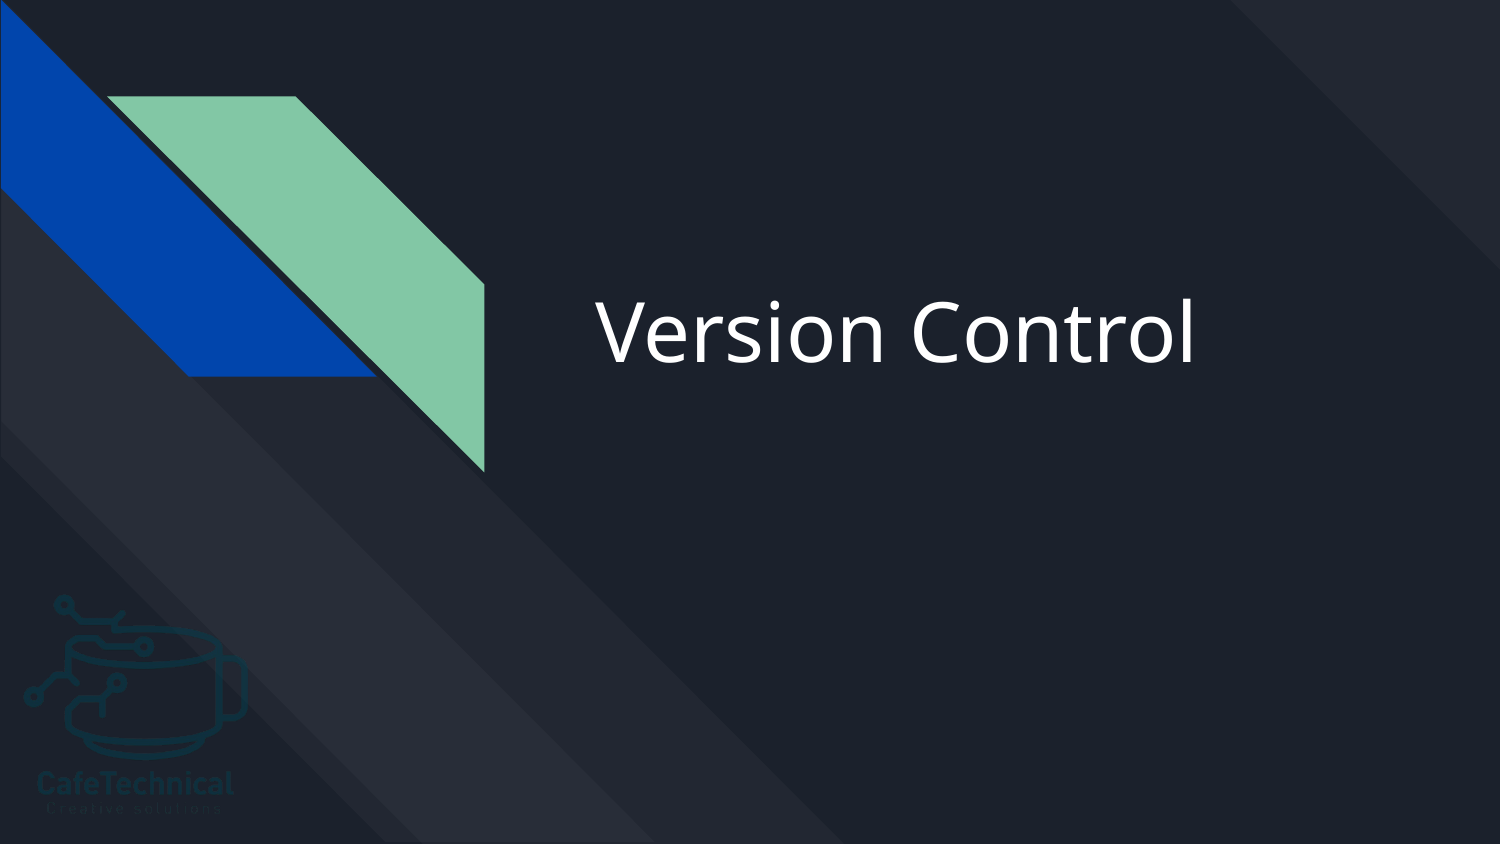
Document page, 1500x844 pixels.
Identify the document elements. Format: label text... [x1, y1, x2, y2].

title Version Control [580, 258, 1404, 518]
